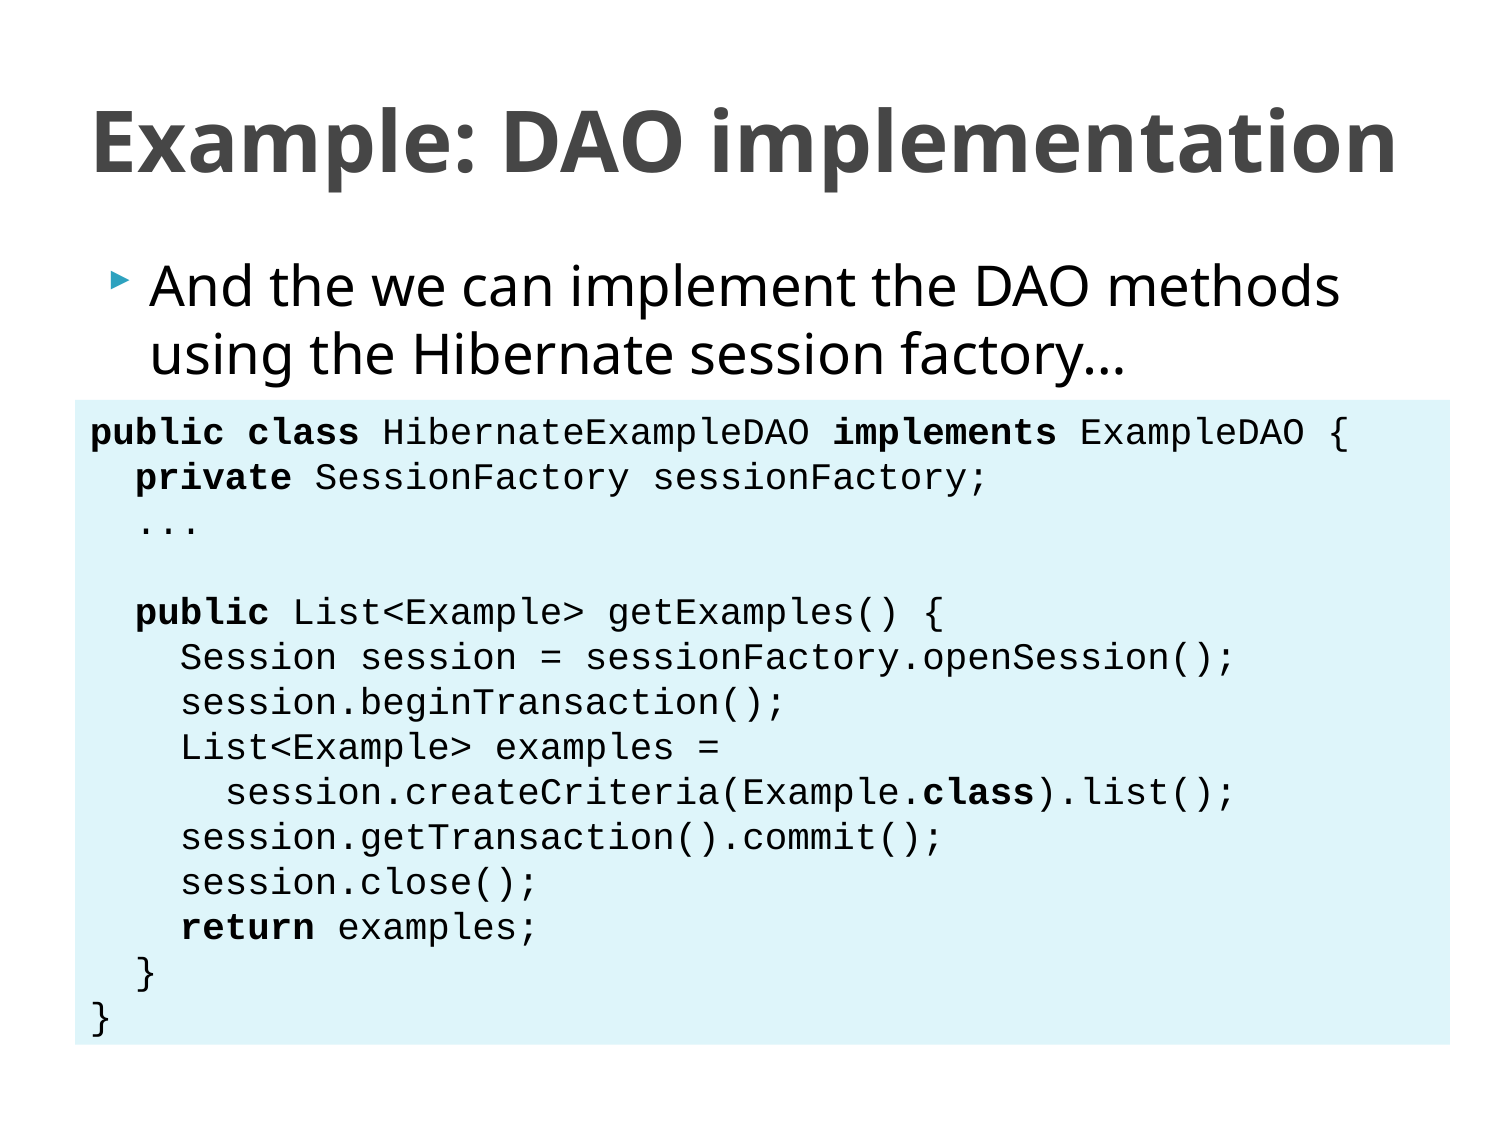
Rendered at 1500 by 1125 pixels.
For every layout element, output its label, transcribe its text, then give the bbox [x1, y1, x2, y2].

list And the we can implement the DAO methods using the Hibernate session factory… [75, 243, 1425, 399]
text_box public class HibernateExampleDAO implements ExampleDAO { private SessionFactory sessionFactory; ... public List<Example> getExamples() { Session session = sessionFactory.openSession(); session.beginTransaction(); List<Example> examples = session.createCriteria(Example.class).list(); session.getTransaction().commit(); session.close(); return examples; } } [75, 399, 1450, 1045]
title Example: DAO implementation [75, 45, 1425, 233]
